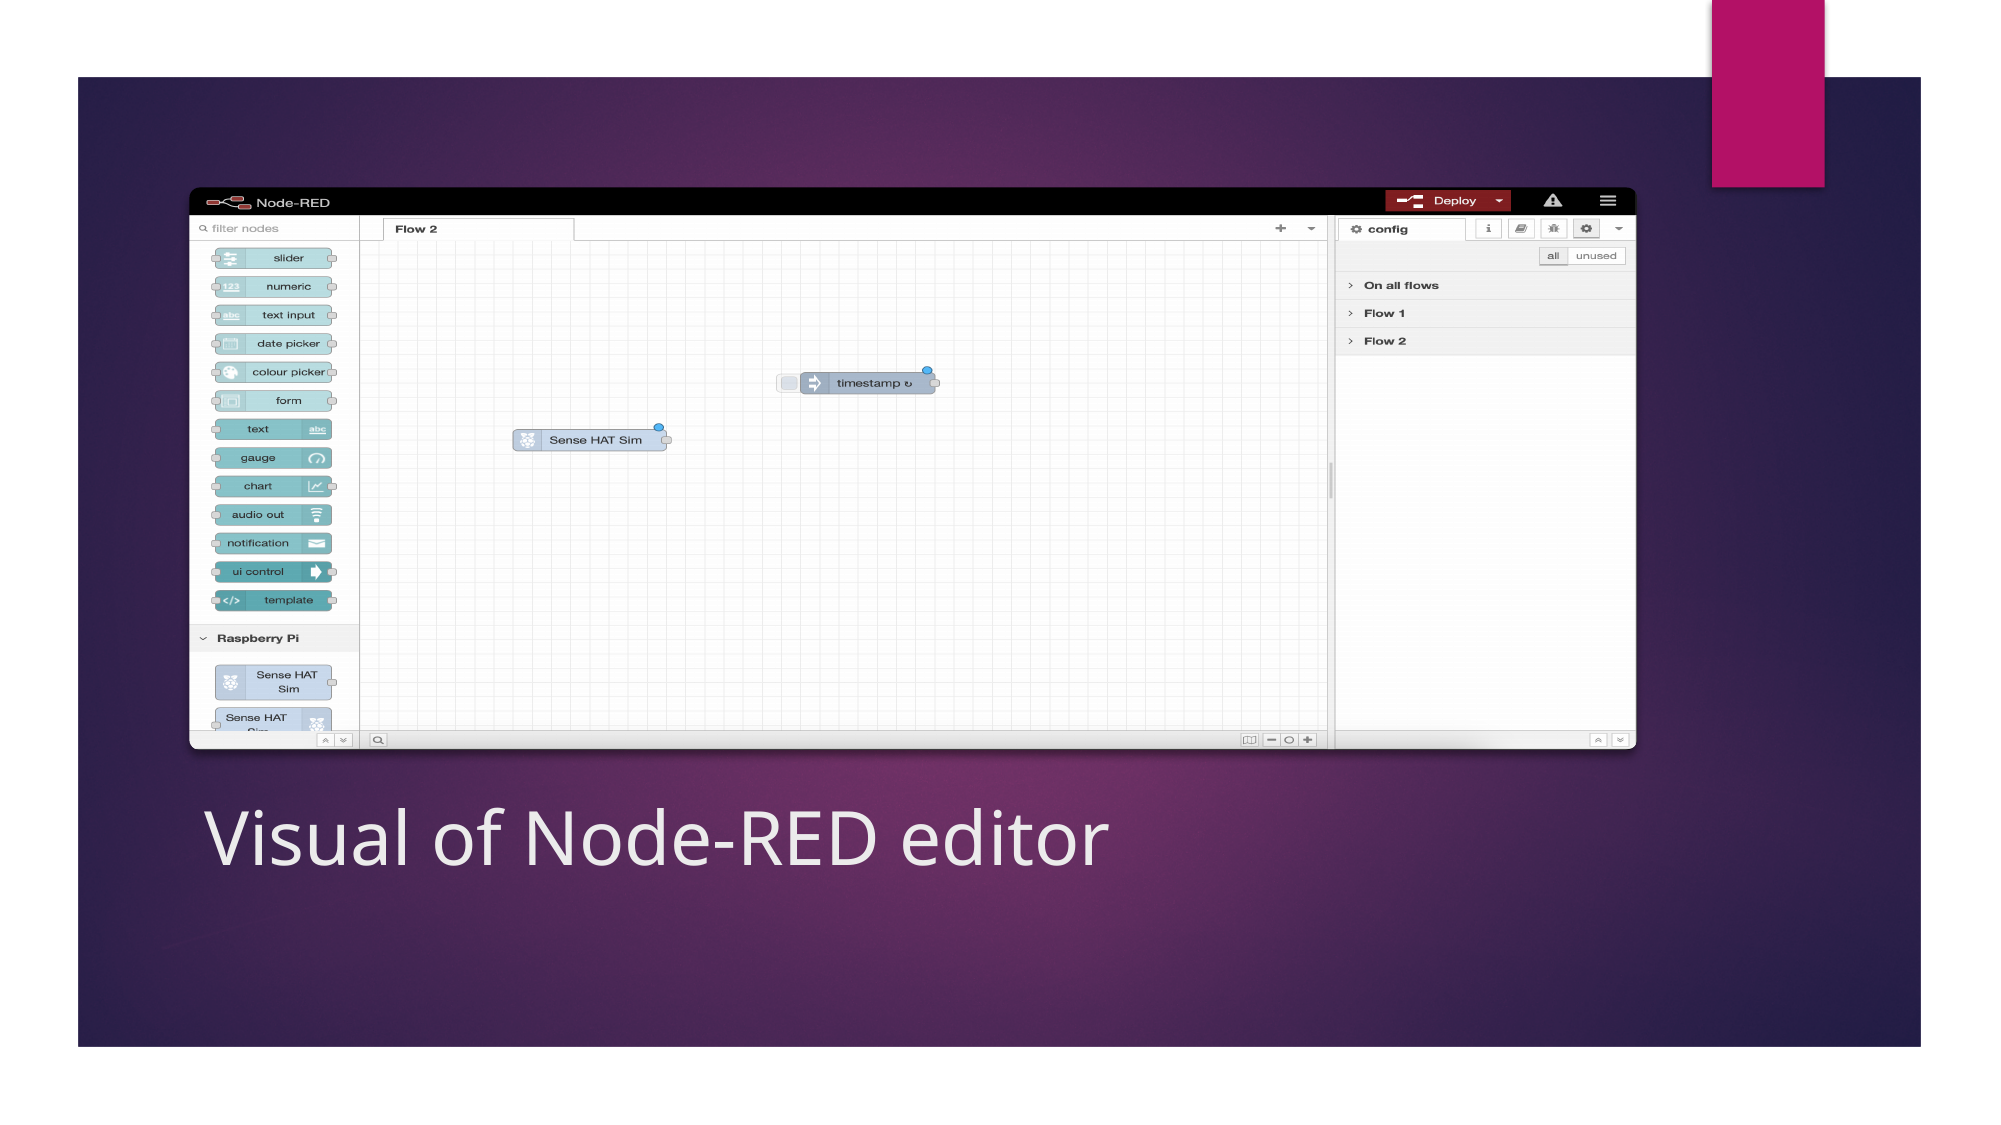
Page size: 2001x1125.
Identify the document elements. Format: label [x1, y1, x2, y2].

text_box [0, 0, 2000, 1125]
picture [189, 187, 1638, 751]
